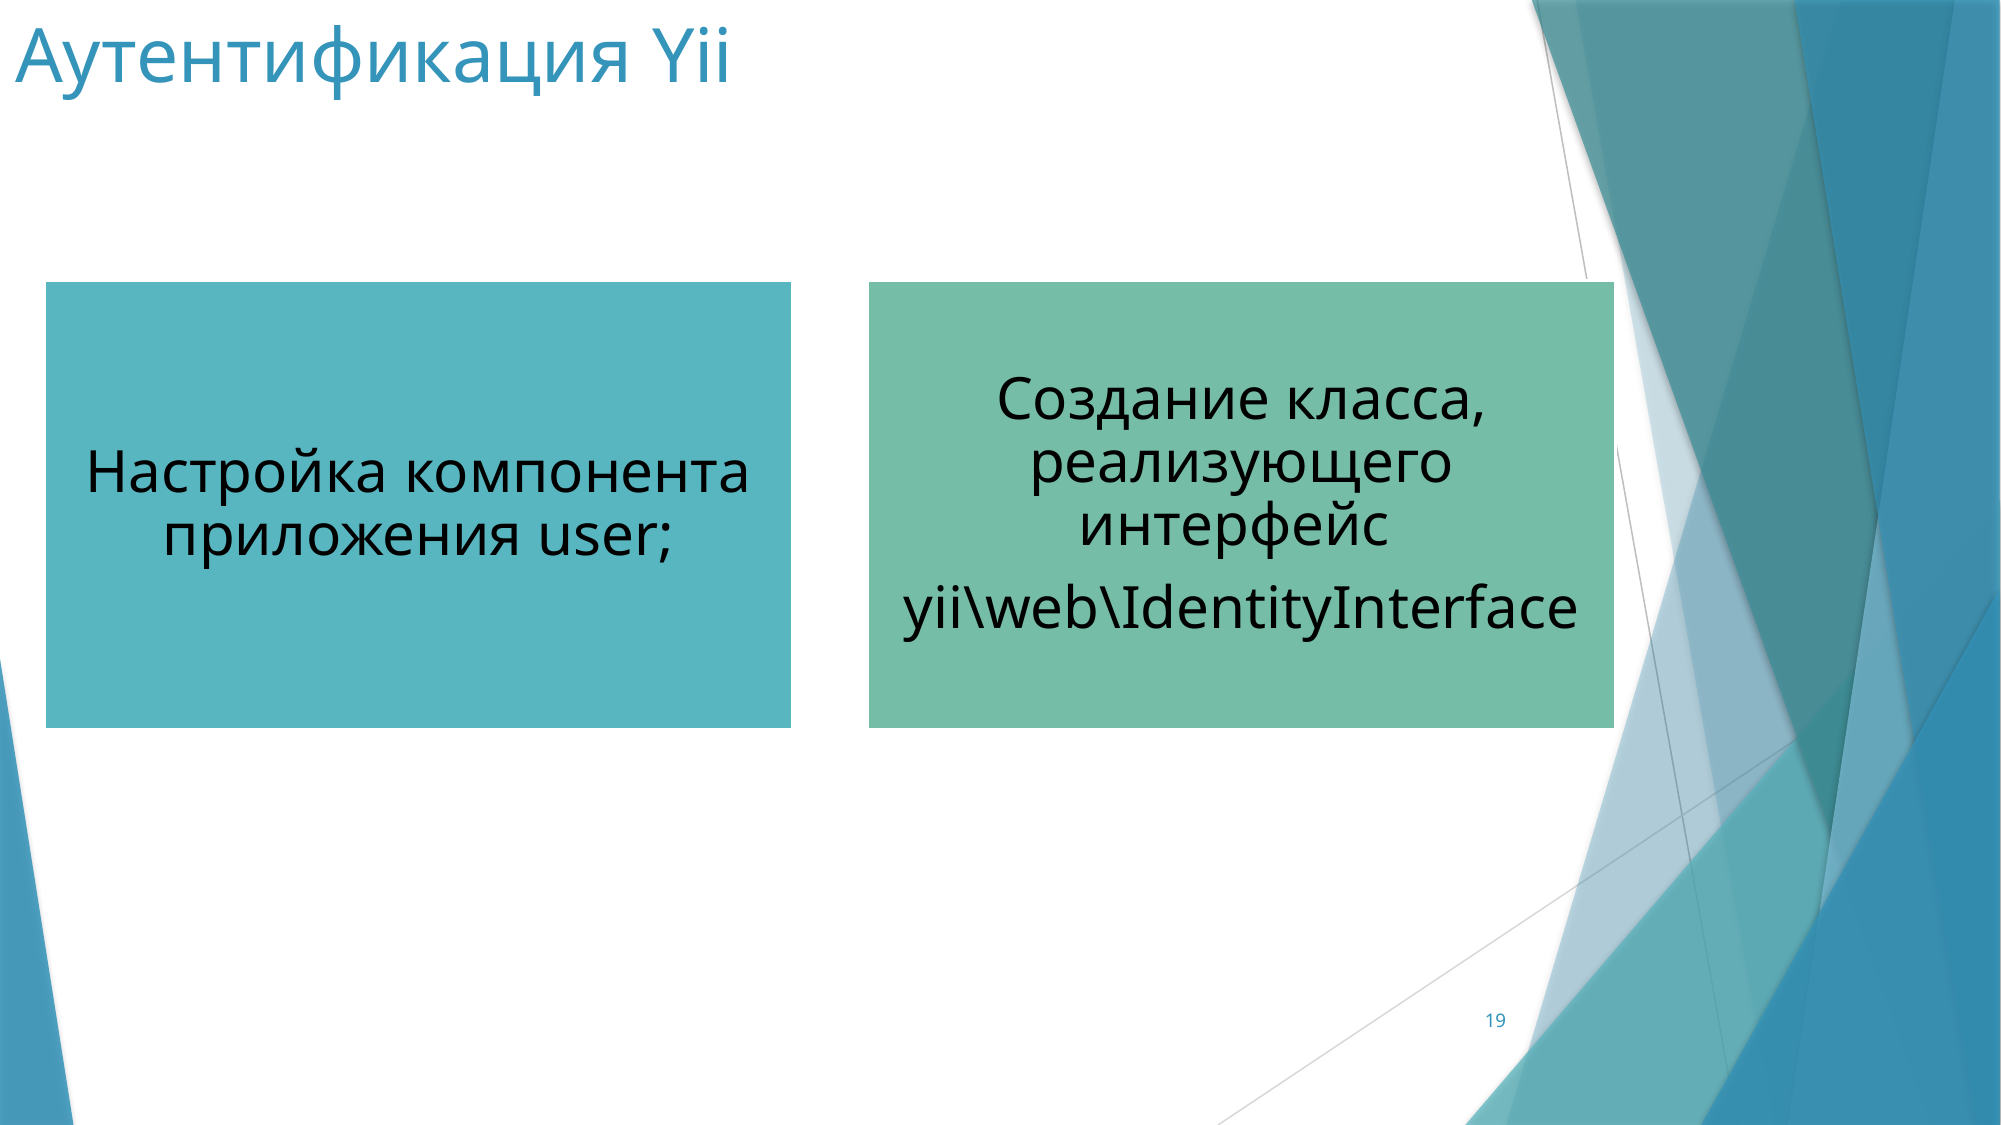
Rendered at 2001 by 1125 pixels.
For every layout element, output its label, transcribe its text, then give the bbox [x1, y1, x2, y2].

title Аутентификация Yii [0, 0, 1411, 217]
slide_number 19 [1409, 991, 1522, 1051]
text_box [43, 60, 1617, 951]
